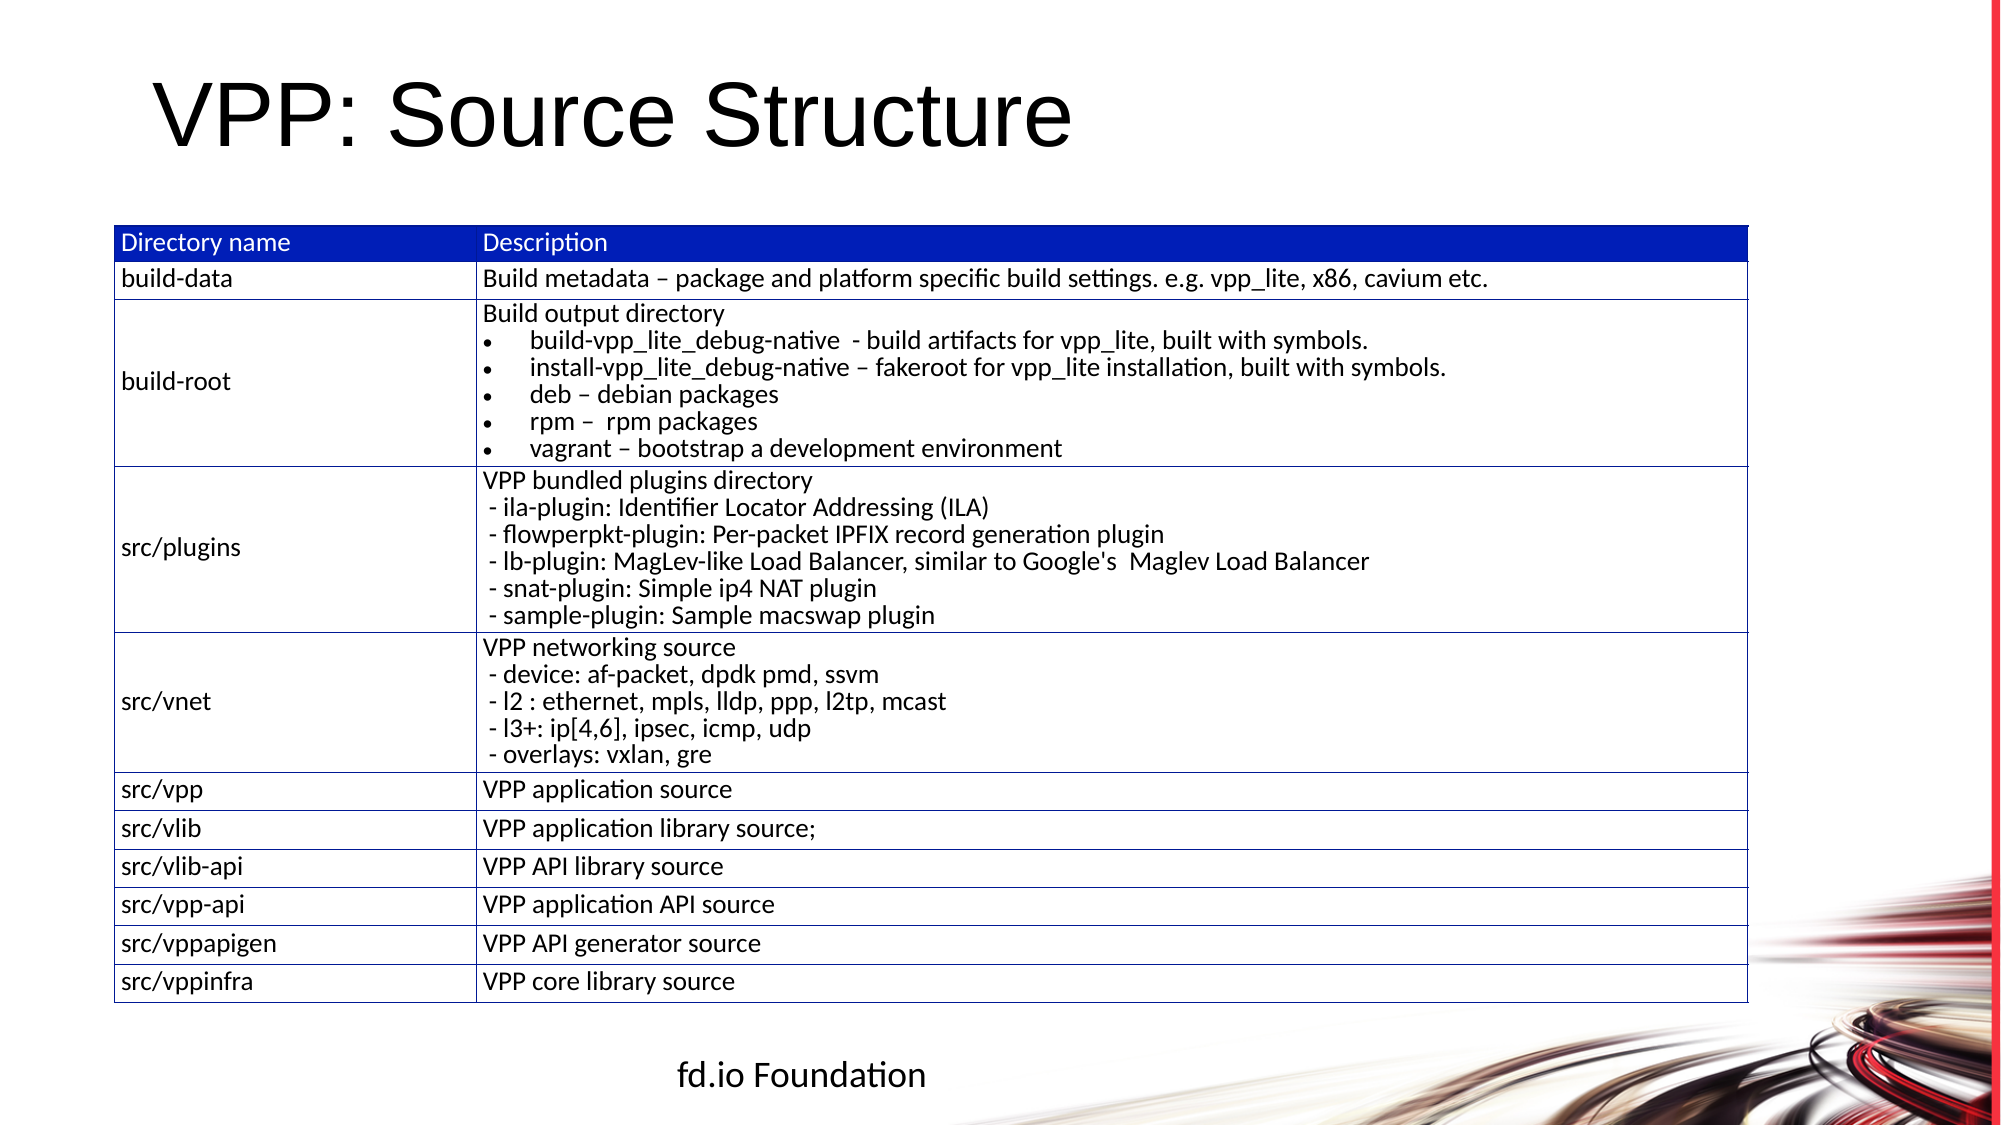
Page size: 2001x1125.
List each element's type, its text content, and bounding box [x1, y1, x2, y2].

table_cell Build output directory build-vpp_lite_debug-native - build artifacts for vpp_lite, built with symbols. install-vpp_lite_debug-native – fakeroot for vpp_lite installation, built with symbols. deb – debian packages rpm – rpm packages vagrant – bootstrap a development environment [477, 300, 1747, 466]
table_cell VPP API generator source [477, 926, 1747, 964]
table_cell src/vpp-api [115, 888, 476, 925]
table_cell VPP application library source; [477, 811, 1747, 849]
table_cell VPP networking source - device: af-packet, dpdk pmd, ssvm - l2 : ethernet, mpls, lldp, ppp, l2tp, mcast - l3+: ip[4,6], ipsec, icmp, udp - overlays: vxlan, gre [477, 633, 1747, 772]
table_cell VPP core library source [477, 965, 1747, 1002]
table_cell src/plugins [115, 467, 476, 632]
table_cell src/vppinfra [115, 965, 476, 1002]
table_cell src/vpp [115, 773, 476, 810]
table_cell src/vppapigen [115, 926, 476, 964]
table_cell VPP application API source [477, 888, 1747, 925]
table_cell Build metadata – package and platform specific build settings. e.g. vpp_lite, x86, cavium etc. [477, 262, 1747, 299]
table_cell src/vnet [115, 633, 476, 772]
table_cell build-data [115, 262, 476, 299]
table_cell src/vlib [115, 811, 476, 849]
table_cell VPP bundled plugins directory - ila-plugin: Identifier Locator Addressing (ILA) - flowperpkt-plugin: Per-packet IPFIX record generation plugin - lb-plugin: MagLev-like Load Balancer, similar to Google's Maglev Load Balancer - snat-plugin: Simple ip4 NAT plugin - sample-plugin: Sample macswap plugin [477, 467, 1747, 632]
table_cell src/vlib-api [115, 850, 476, 887]
table_header Description [477, 227, 1747, 261]
picture [0, 0, 1991, 1125]
table_header Directory name [115, 227, 476, 261]
table_cell VPP API library source [477, 850, 1747, 887]
table_cell VPP application source [477, 773, 1747, 810]
title VPP: Source Structure [137, 8, 1765, 226]
table_cell build-root [115, 300, 476, 466]
